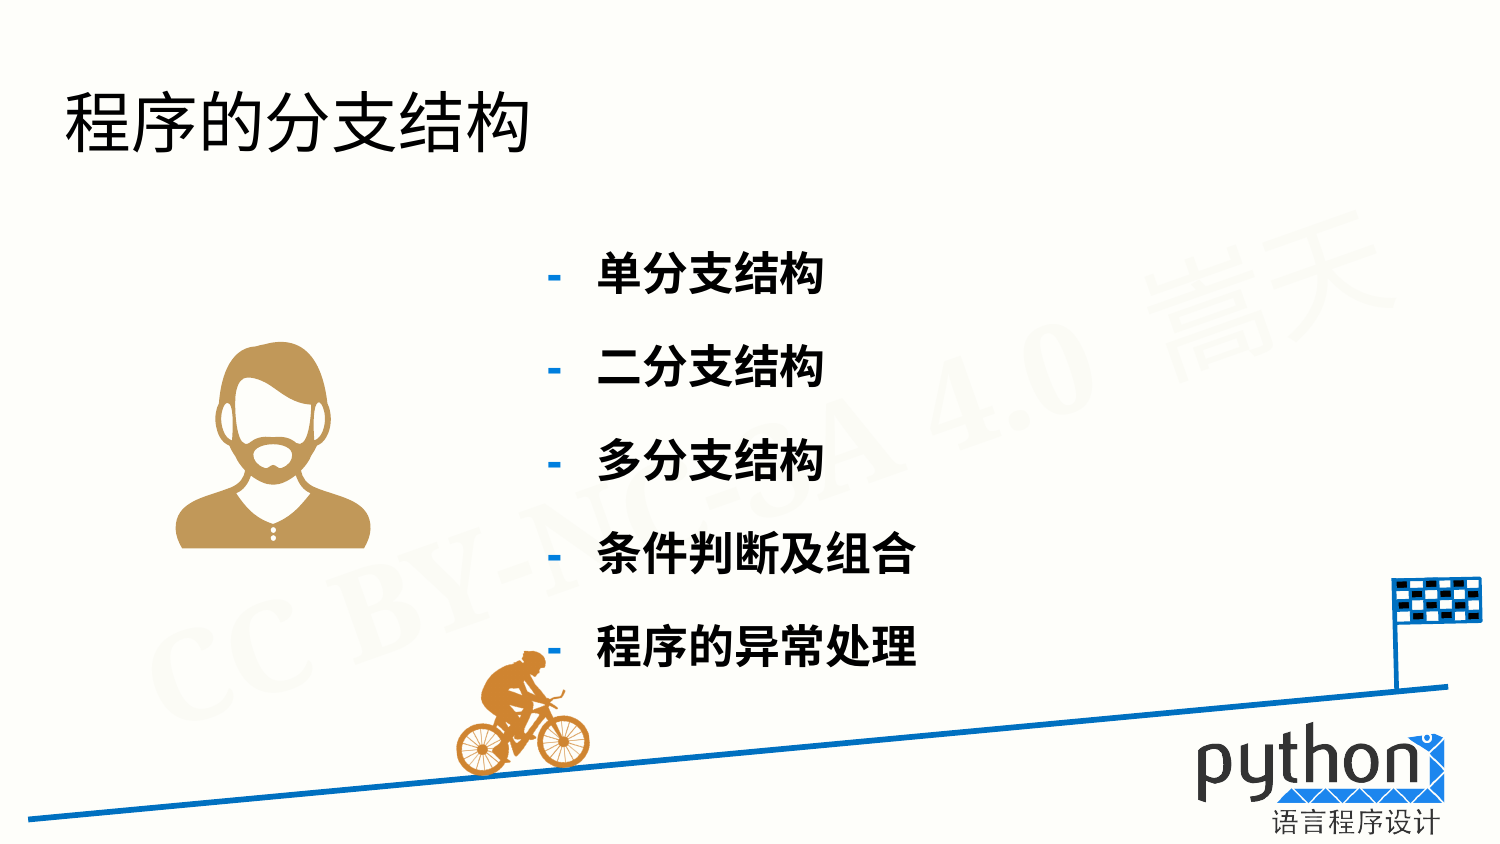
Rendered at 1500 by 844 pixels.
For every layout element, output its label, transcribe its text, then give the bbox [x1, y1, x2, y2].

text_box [1390, 577, 1480, 695]
text_box [175, 341, 371, 549]
picture [453, 651, 587, 772]
text_box 程序的分支结构 [64, 65, 975, 197]
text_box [29, 674, 1448, 833]
picture [1188, 709, 1452, 842]
text_box - 单分支结构 - 二分支结构 - 多分支结构 - 条件判断及组合 - 程序的异常处理 [424, 198, 1170, 672]
